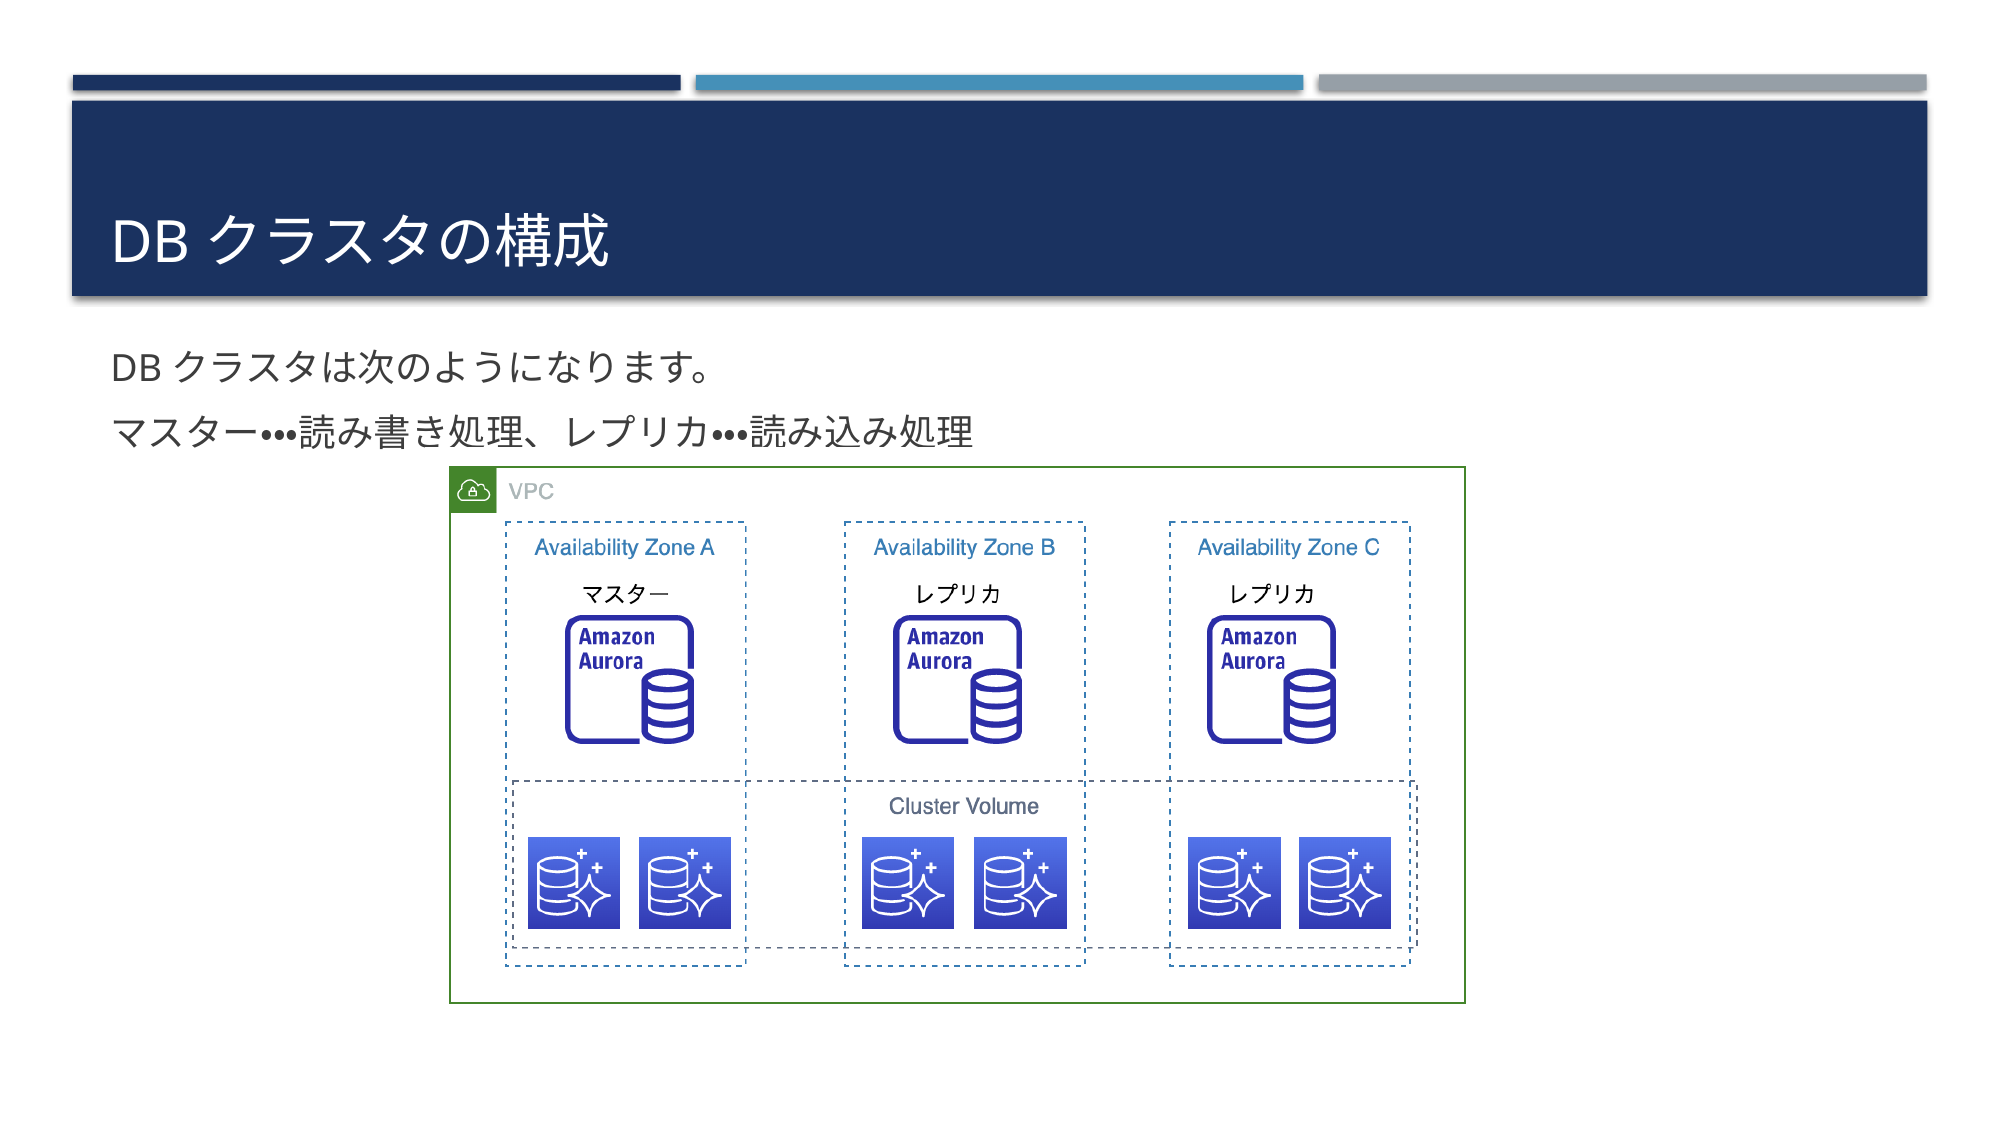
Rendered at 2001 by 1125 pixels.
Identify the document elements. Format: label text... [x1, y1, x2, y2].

list DBクラスタは次のようになります。 マスター・・・読み書き処理、レプリカ・・・読み込み処理 [95, 357, 1905, 962]
title DBクラスタの構成 [95, 115, 1905, 282]
picture [425, 447, 1498, 1022]
